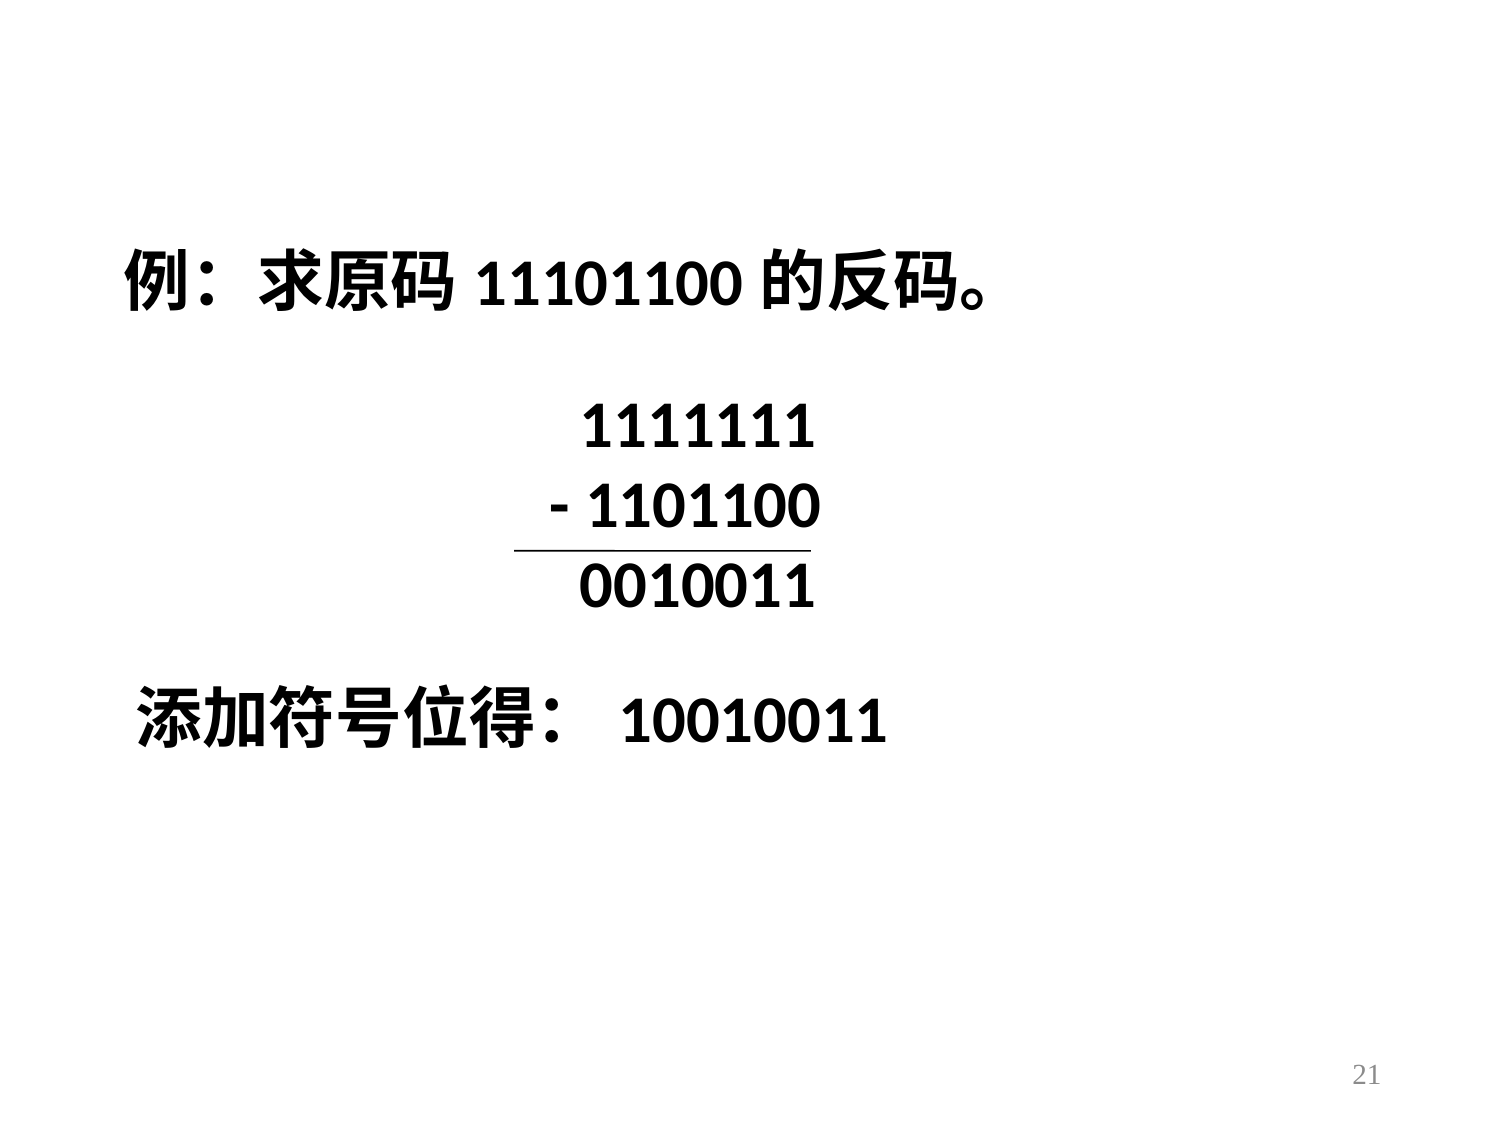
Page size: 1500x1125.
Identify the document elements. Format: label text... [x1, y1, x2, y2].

text_box 添加符号位得：10010011 [120, 668, 1196, 764]
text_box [514, 373, 1500, 631]
slide_number 21 [1059, 1042, 1397, 1103]
text_box 例：求原码11101100的反码。 [109, 231, 1185, 327]
